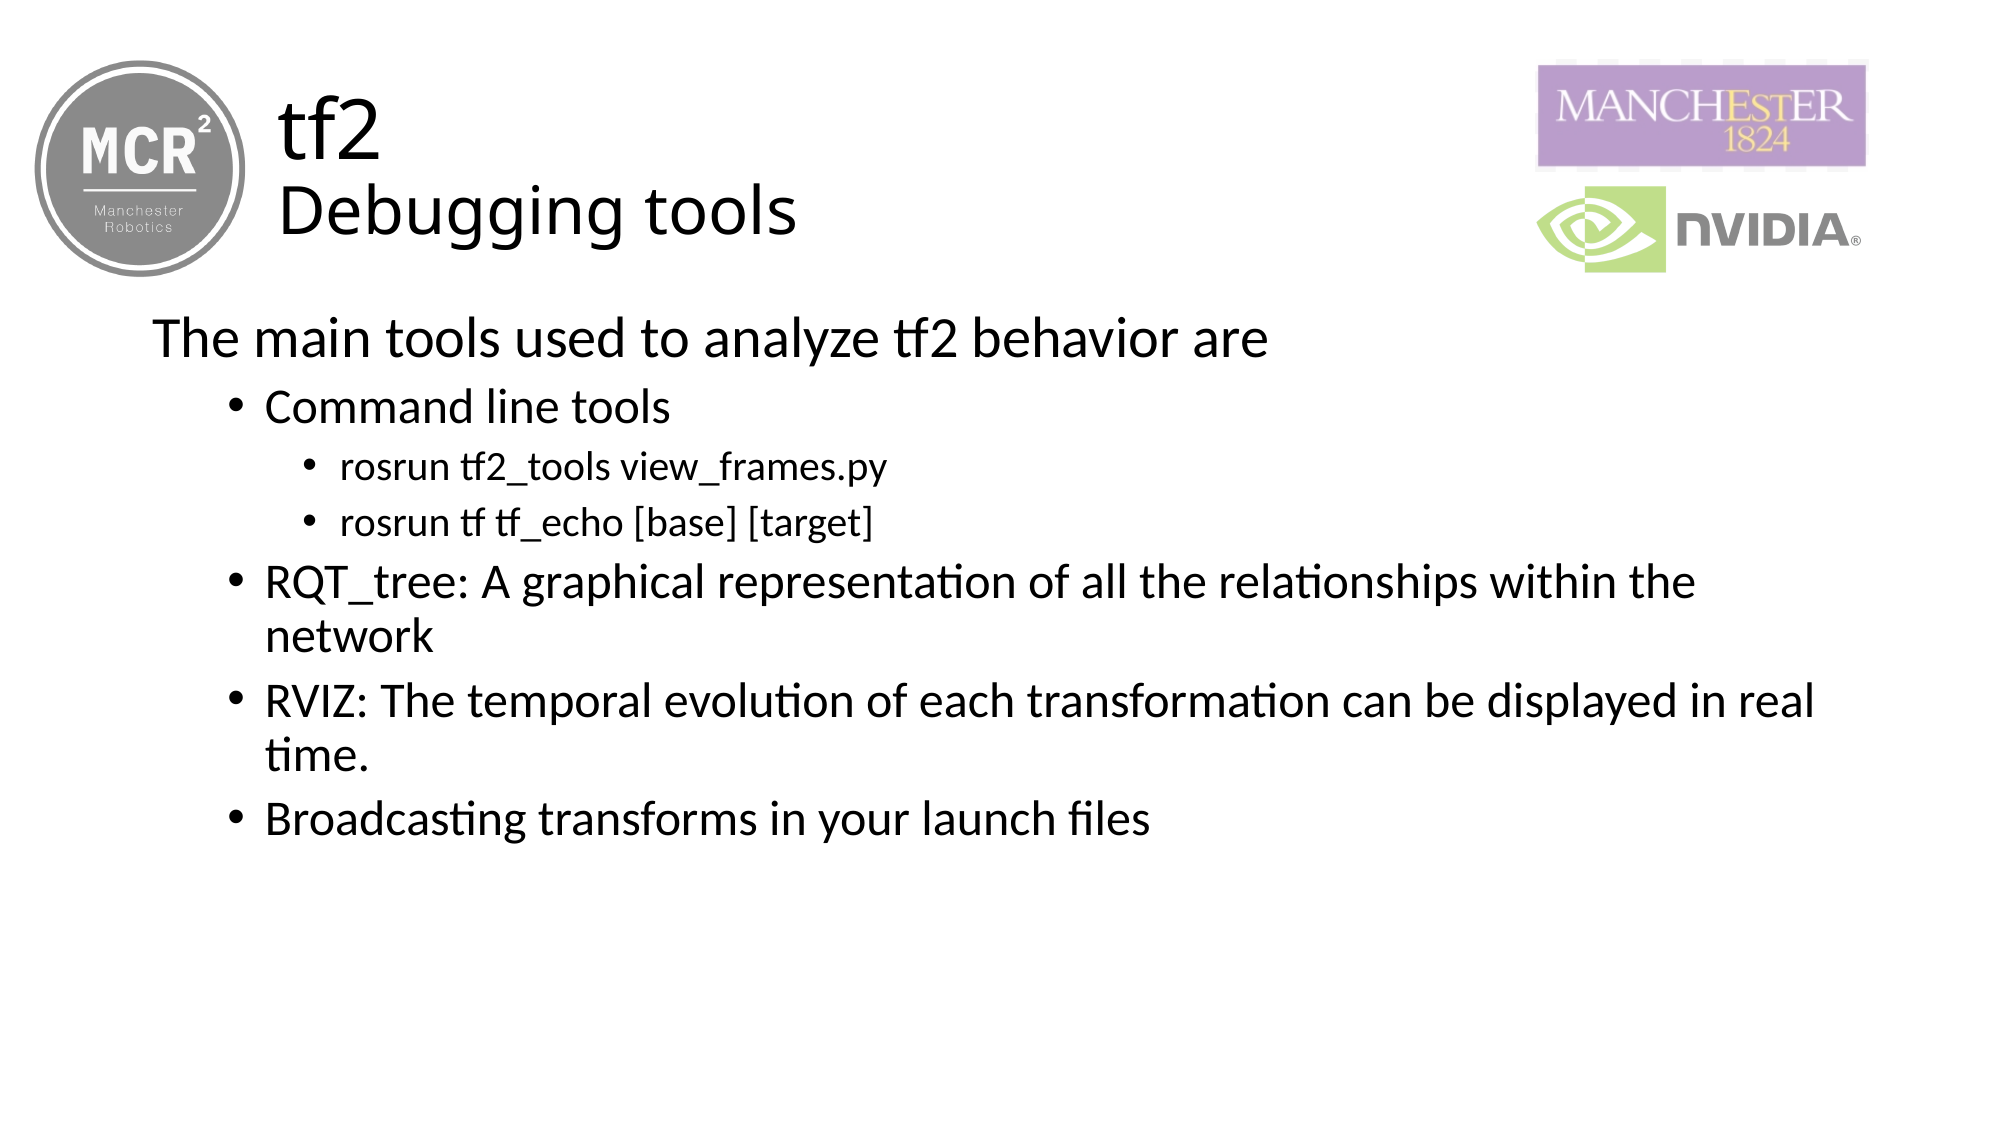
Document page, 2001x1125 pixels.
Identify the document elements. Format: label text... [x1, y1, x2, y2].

list The main tools used to analyze tf2 behavior are Command line tools rosrun tf2_tools view_frames.py rosrun tf tf_echo [base] [target] RQT_tree: A graphical representation of all the relationships within the network RVIZ: The temporal evolution of each transformation can be displayed in real time. Broadcasting transforms in your launch files [137, 299, 1863, 1014]
title tf2 Debugging tools [262, 59, 1518, 278]
